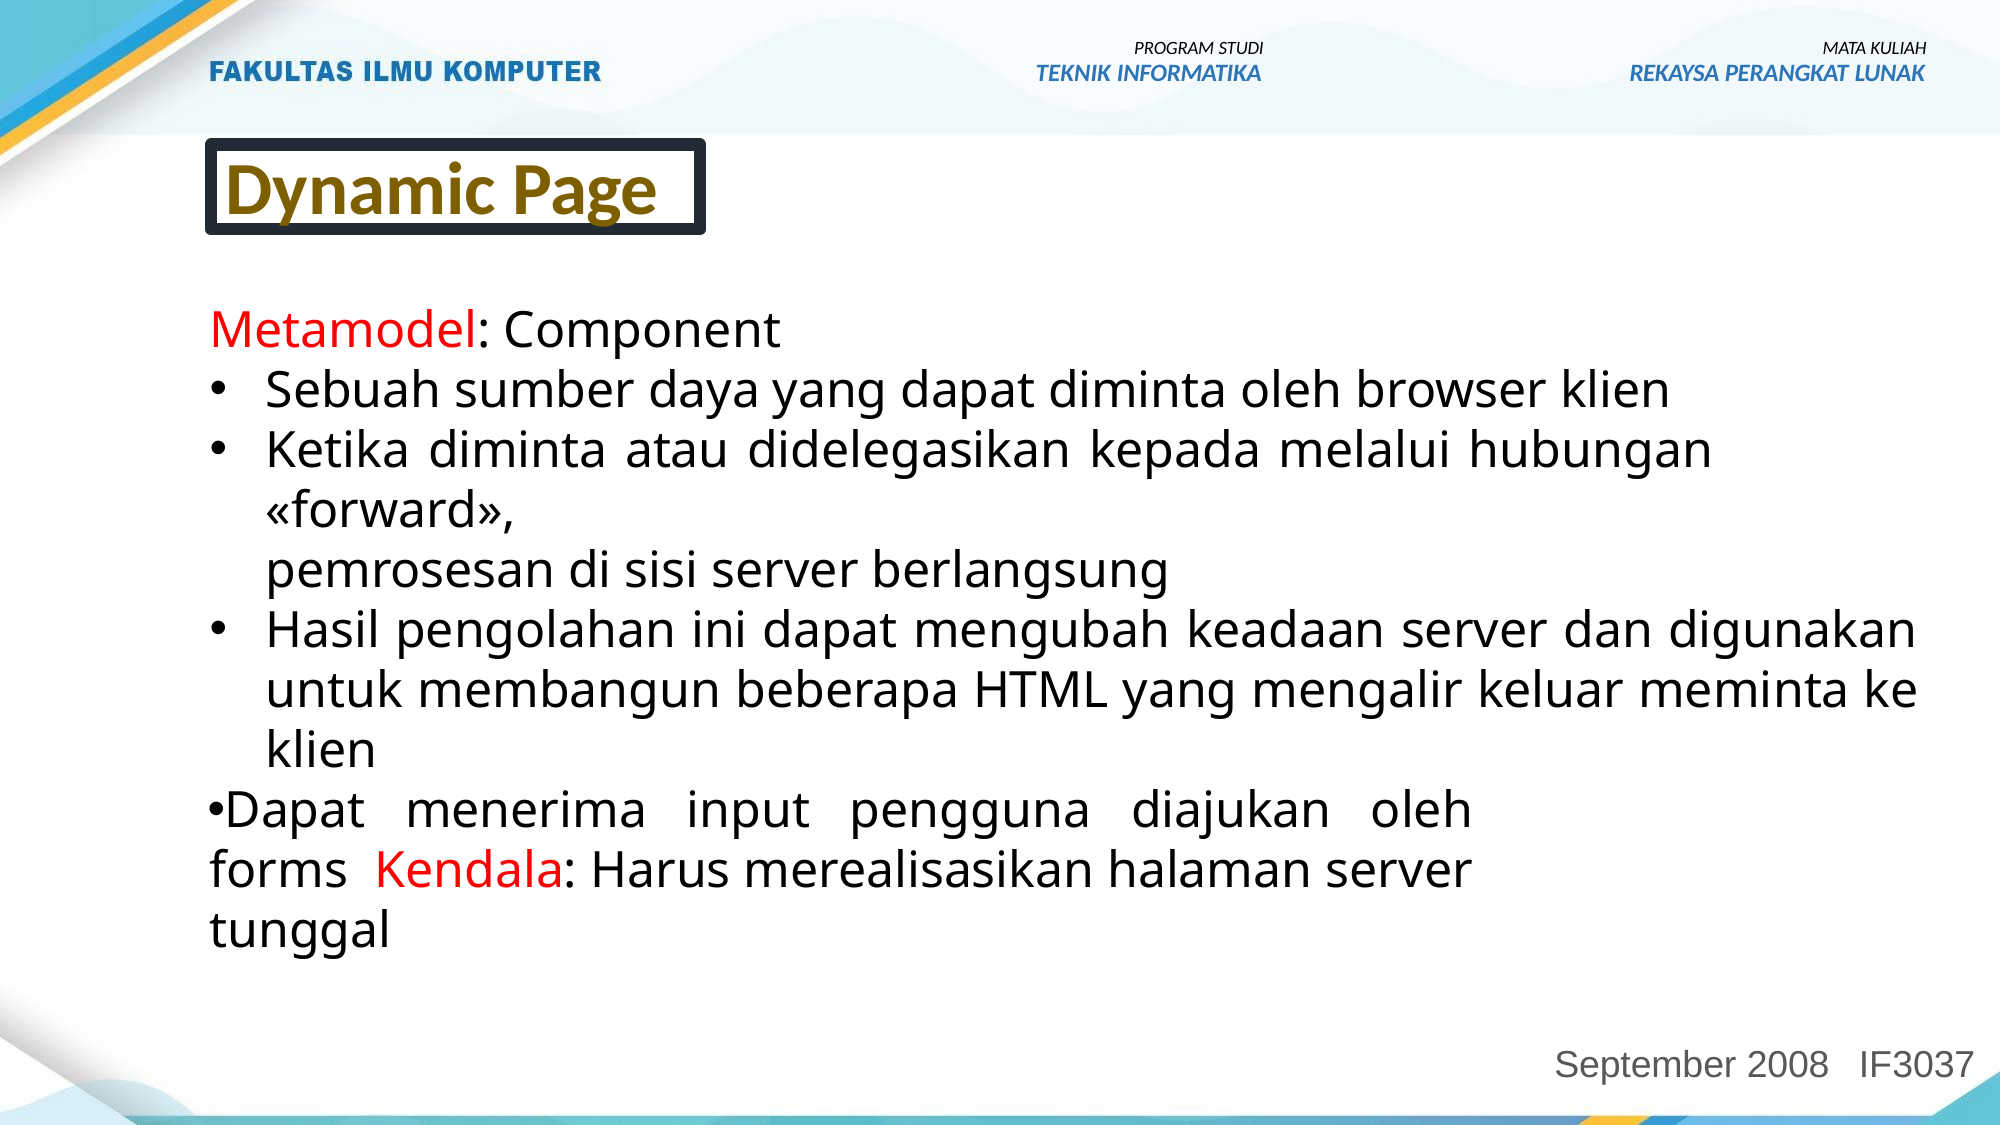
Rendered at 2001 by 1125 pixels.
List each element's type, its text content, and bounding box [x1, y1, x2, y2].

text_box Metamodel: Component Sebuah sumber daya yang dapat diminta oleh browser klien Ketika diminta atau didelegasikan kepada melalui hubungan «forward», pemrosesan di sisi server berlangsung Hasil pengolahan ini dapat mengubah keadaan server dan digunakan untuk membangun beberapa HTML yang mengalir keluar meminta ke klien Dapat menerima input pengguna diajukan oleh forms Kendala: Harus merealisasikan halaman server tunggal [207, 295, 1934, 958]
text_box PROGRAM STUDI TEKNIK INFORMATIKA [1033, 35, 1268, 87]
picture [0, 0, 2000, 1125]
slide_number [1552, 1041, 1834, 1125]
text_box MATA KULIAH REKAYSA PERANGKAT LUNAK [1627, 35, 1933, 87]
text_box Dynamic Page [211, 144, 700, 230]
footer IF3037 [1856, 1041, 1978, 1125]
